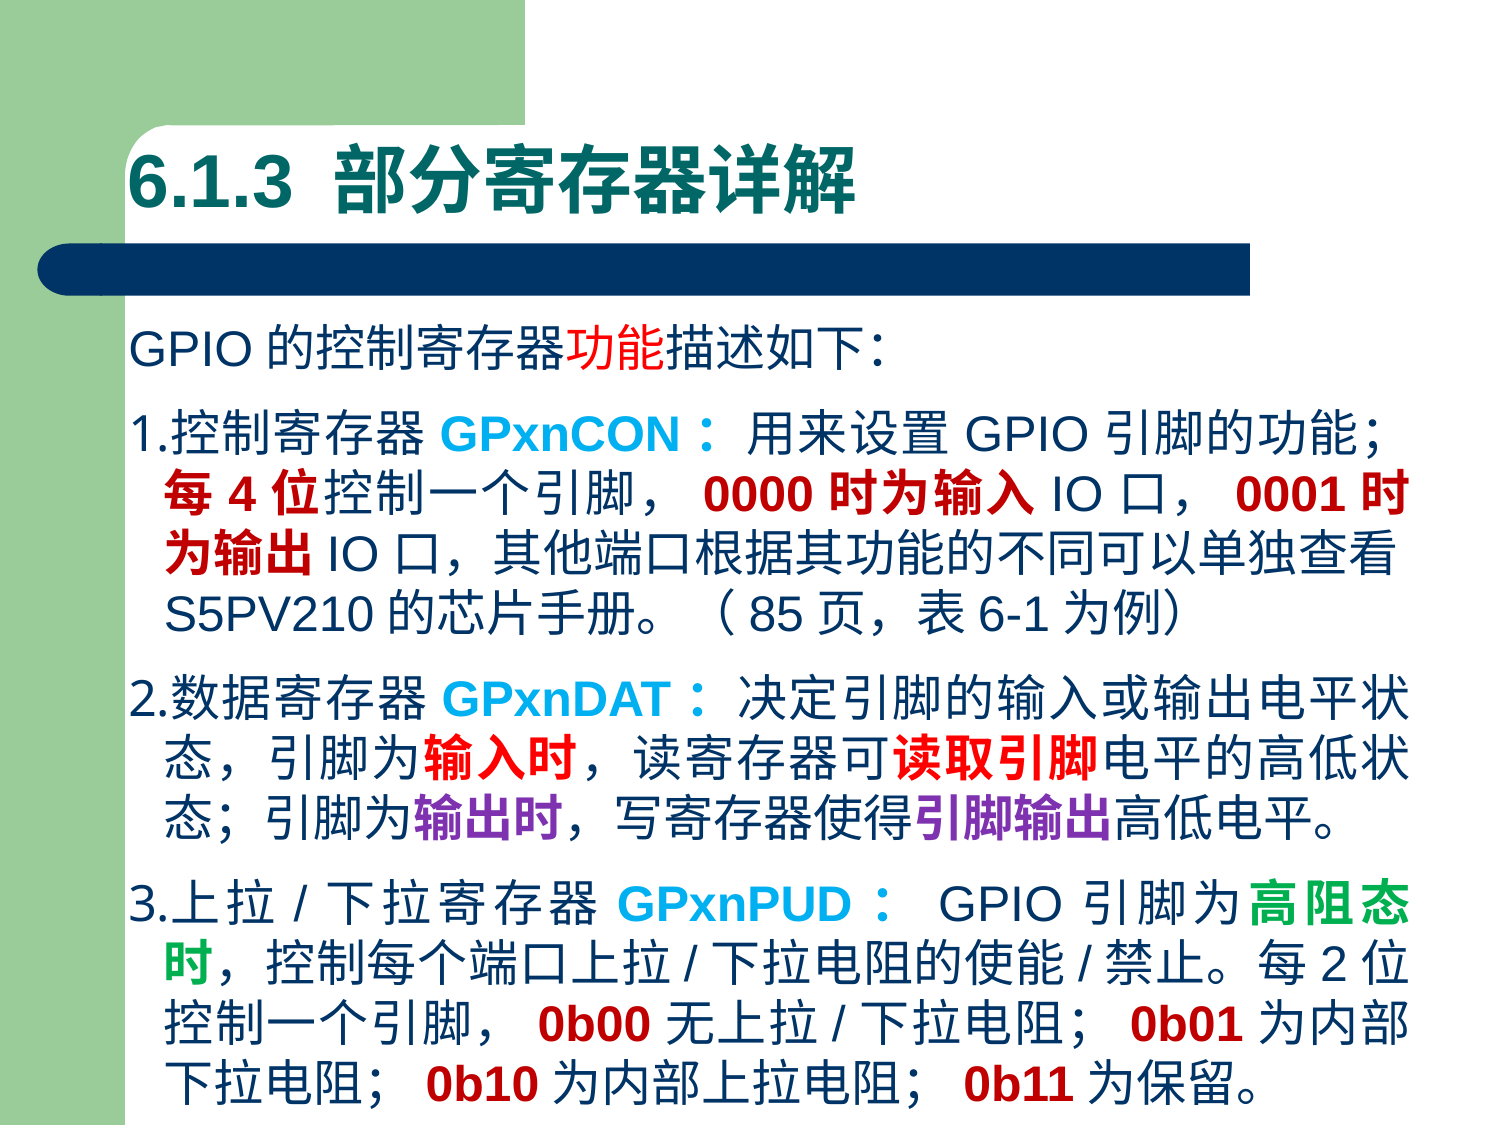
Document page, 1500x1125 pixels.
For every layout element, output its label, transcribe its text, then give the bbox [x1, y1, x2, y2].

text_box [111, 196, 1387, 315]
text_box GPIO的控制寄存器功能描述如下： 控制寄存器GPxnCON：用来设置GPIO引脚的功能；每4位控制一个引脚，0000时为输入IO口，0001时为输出IO口，其他端口根据其功能的不同可以单独查看S5PV210的芯片手册。（85页，表6-1为例） 数据寄存器GPxnDAT：决定引脚的输入或输出电平状态，引脚为输入时，读寄存器可读取引脚电平的高低状态；引脚为输出时，写寄存器使得引脚输出高低电平。 上拉/下拉寄存器GPxnPUD：GPIO引脚为高阻态时，控制每个端口上拉/下拉电阻的使能/禁止。每2位控制一个引脚，0b00无上拉/下拉电阻；0b01为内部下拉电阻；0b10为内部上拉电阻；0b11为保留。 [113, 320, 1426, 1119]
title 6.1.3 部分寄存器详解 [112, 0, 1388, 232]
